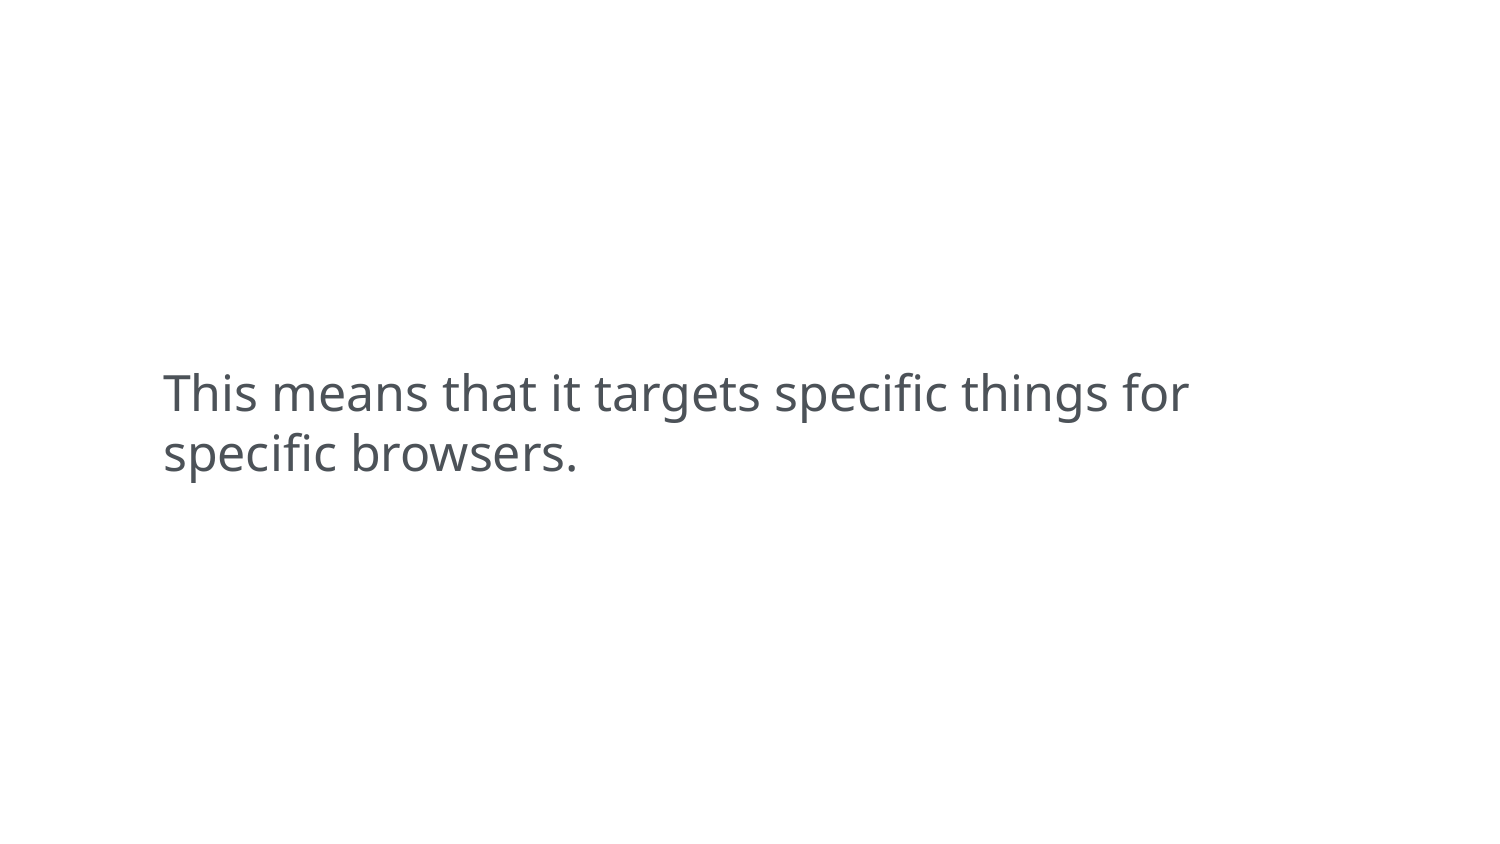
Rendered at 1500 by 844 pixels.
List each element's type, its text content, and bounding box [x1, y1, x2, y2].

text_box This means that it targets specific things for specific browsers. [148, 190, 1352, 654]
